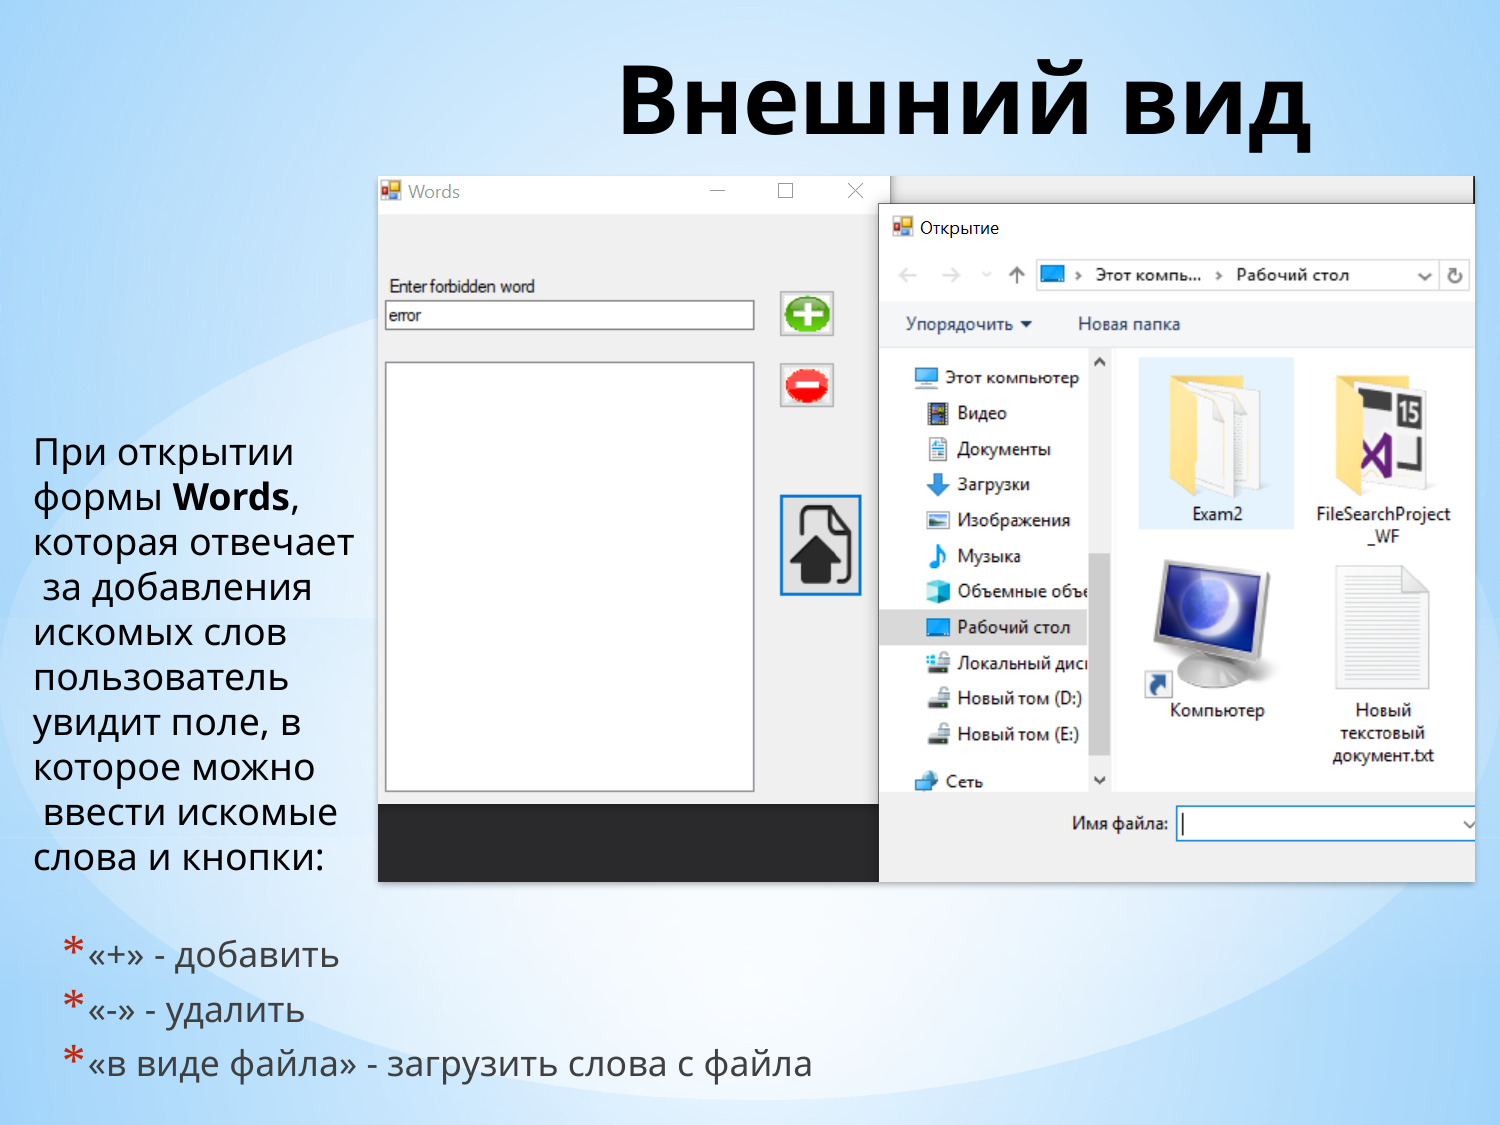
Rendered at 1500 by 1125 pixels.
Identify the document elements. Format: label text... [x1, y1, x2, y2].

picture [378, 176, 1475, 882]
text_box При открытии формы Words, которая отвечает за добавления искомых слов пользователь увидит поле, в которое можно ввести искомые слова и кнопки: [18, 420, 373, 886]
list «+» - добавить «-» - удалить «в виде файла» - загрузить слова с файла [41, 886, 1400, 1094]
title Внешний вид приложения [41, 30, 1328, 219]
